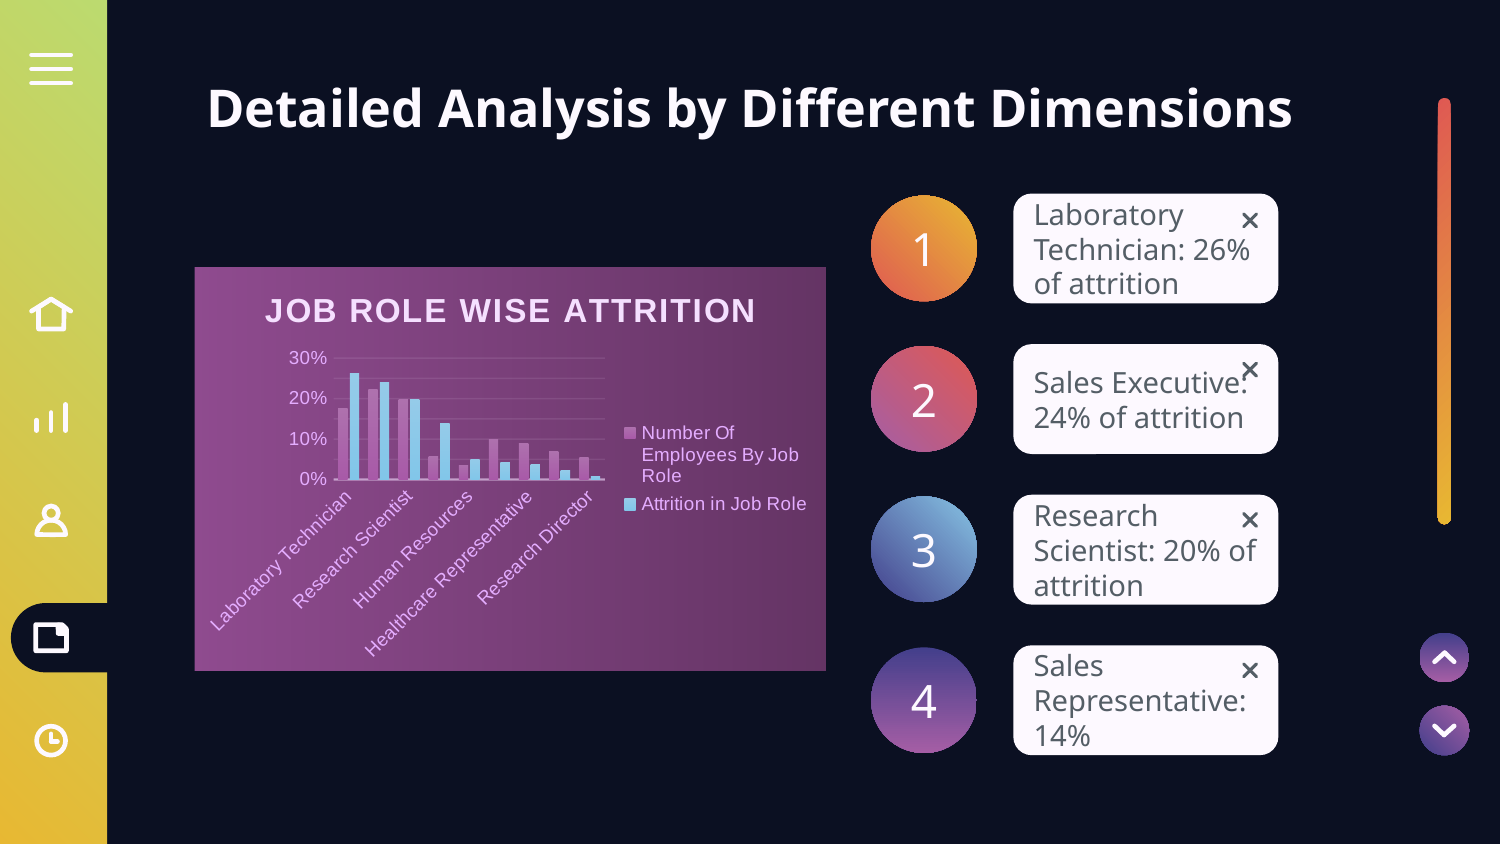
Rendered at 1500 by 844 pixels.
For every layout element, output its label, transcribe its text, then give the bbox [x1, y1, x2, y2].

text_box 3 [871, 496, 977, 603]
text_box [31, 298, 71, 330]
text_box Sales Executive: 24% of attrition [1013, 344, 1279, 455]
text_box Research Scientist: 20% of attrition [1013, 494, 1279, 605]
text_box [1419, 705, 1470, 756]
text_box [1243, 363, 1257, 377]
text_box 1 [871, 195, 977, 302]
text_box Sales Representative: 14% [1013, 645, 1279, 756]
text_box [36, 505, 66, 550]
text_box [21, 285, 86, 350]
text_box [1243, 663, 1257, 677]
text_box [18, 491, 83, 556]
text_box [35, 624, 67, 651]
chart [194, 266, 827, 671]
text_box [1434, 652, 1455, 663]
text_box Laboratory Technician: 26% of attrition [1013, 193, 1279, 304]
text_box [21, 388, 86, 452]
text_box [21, 707, 86, 772]
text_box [1434, 725, 1455, 736]
text_box [1419, 632, 1470, 683]
title Detailed Analysis by Different Dimensions [118, 60, 1382, 155]
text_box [36, 404, 66, 431]
text_box 2 [871, 346, 977, 452]
text_box [21, 608, 86, 673]
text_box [1243, 213, 1257, 227]
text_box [1243, 513, 1257, 527]
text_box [31, 54, 71, 84]
text_box [10, 613, 21, 663]
text_box [27, 603, 121, 673]
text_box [36, 725, 66, 756]
text_box 4 [871, 647, 977, 753]
